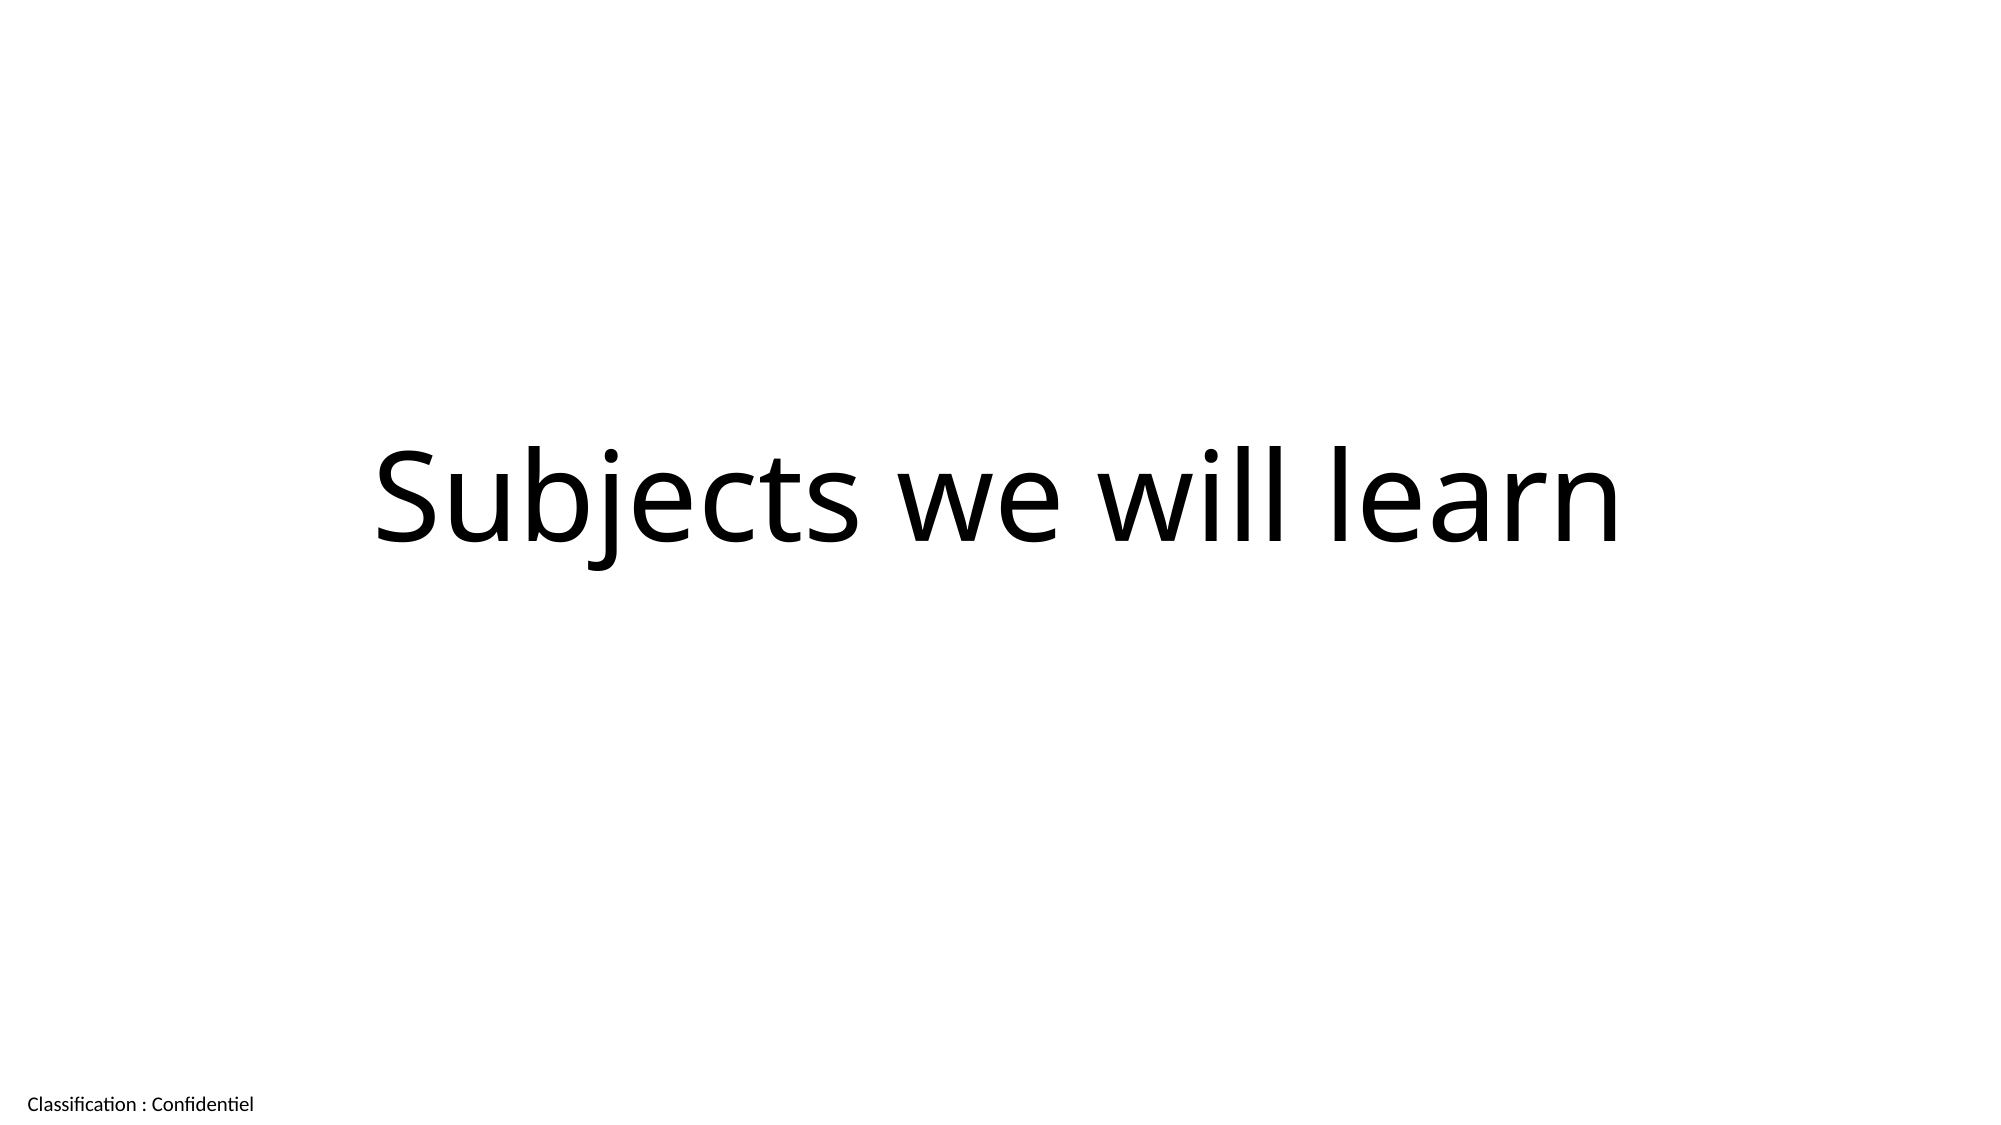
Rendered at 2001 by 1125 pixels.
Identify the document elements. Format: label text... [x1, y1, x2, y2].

title Subjects we will learn [249, 184, 1750, 576]
